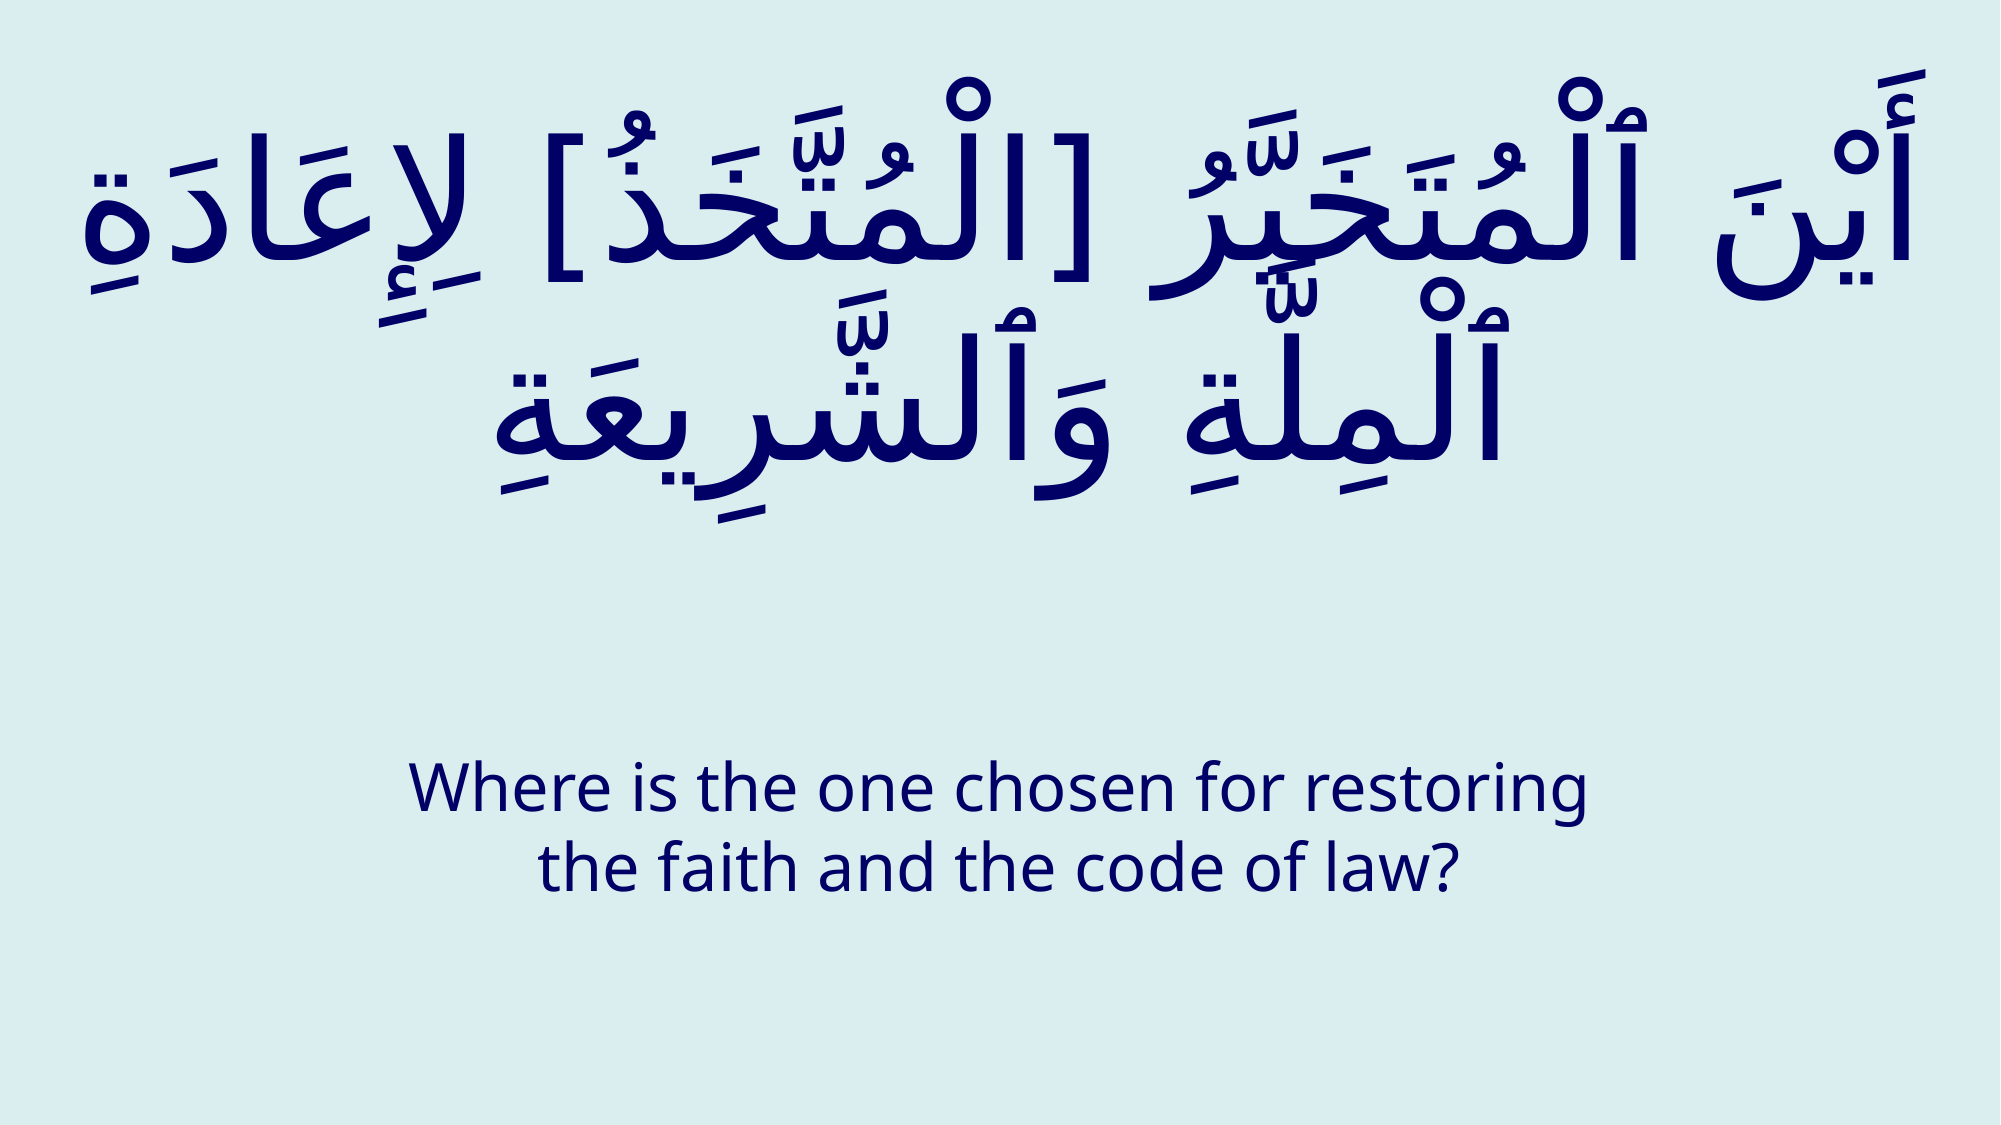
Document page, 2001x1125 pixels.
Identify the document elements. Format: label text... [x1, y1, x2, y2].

title أَيْنَ ٱلْمُتَخَيَّرُ [الْمُتَّخَذُ] لِإِعَادَةِ ٱلْمِلَّةِ وَٱلشَّرِيعَةِ [0, 200, 2000, 388]
list Where is the one chosen for restoring the faith and the code of law? [356, 737, 1644, 1050]
